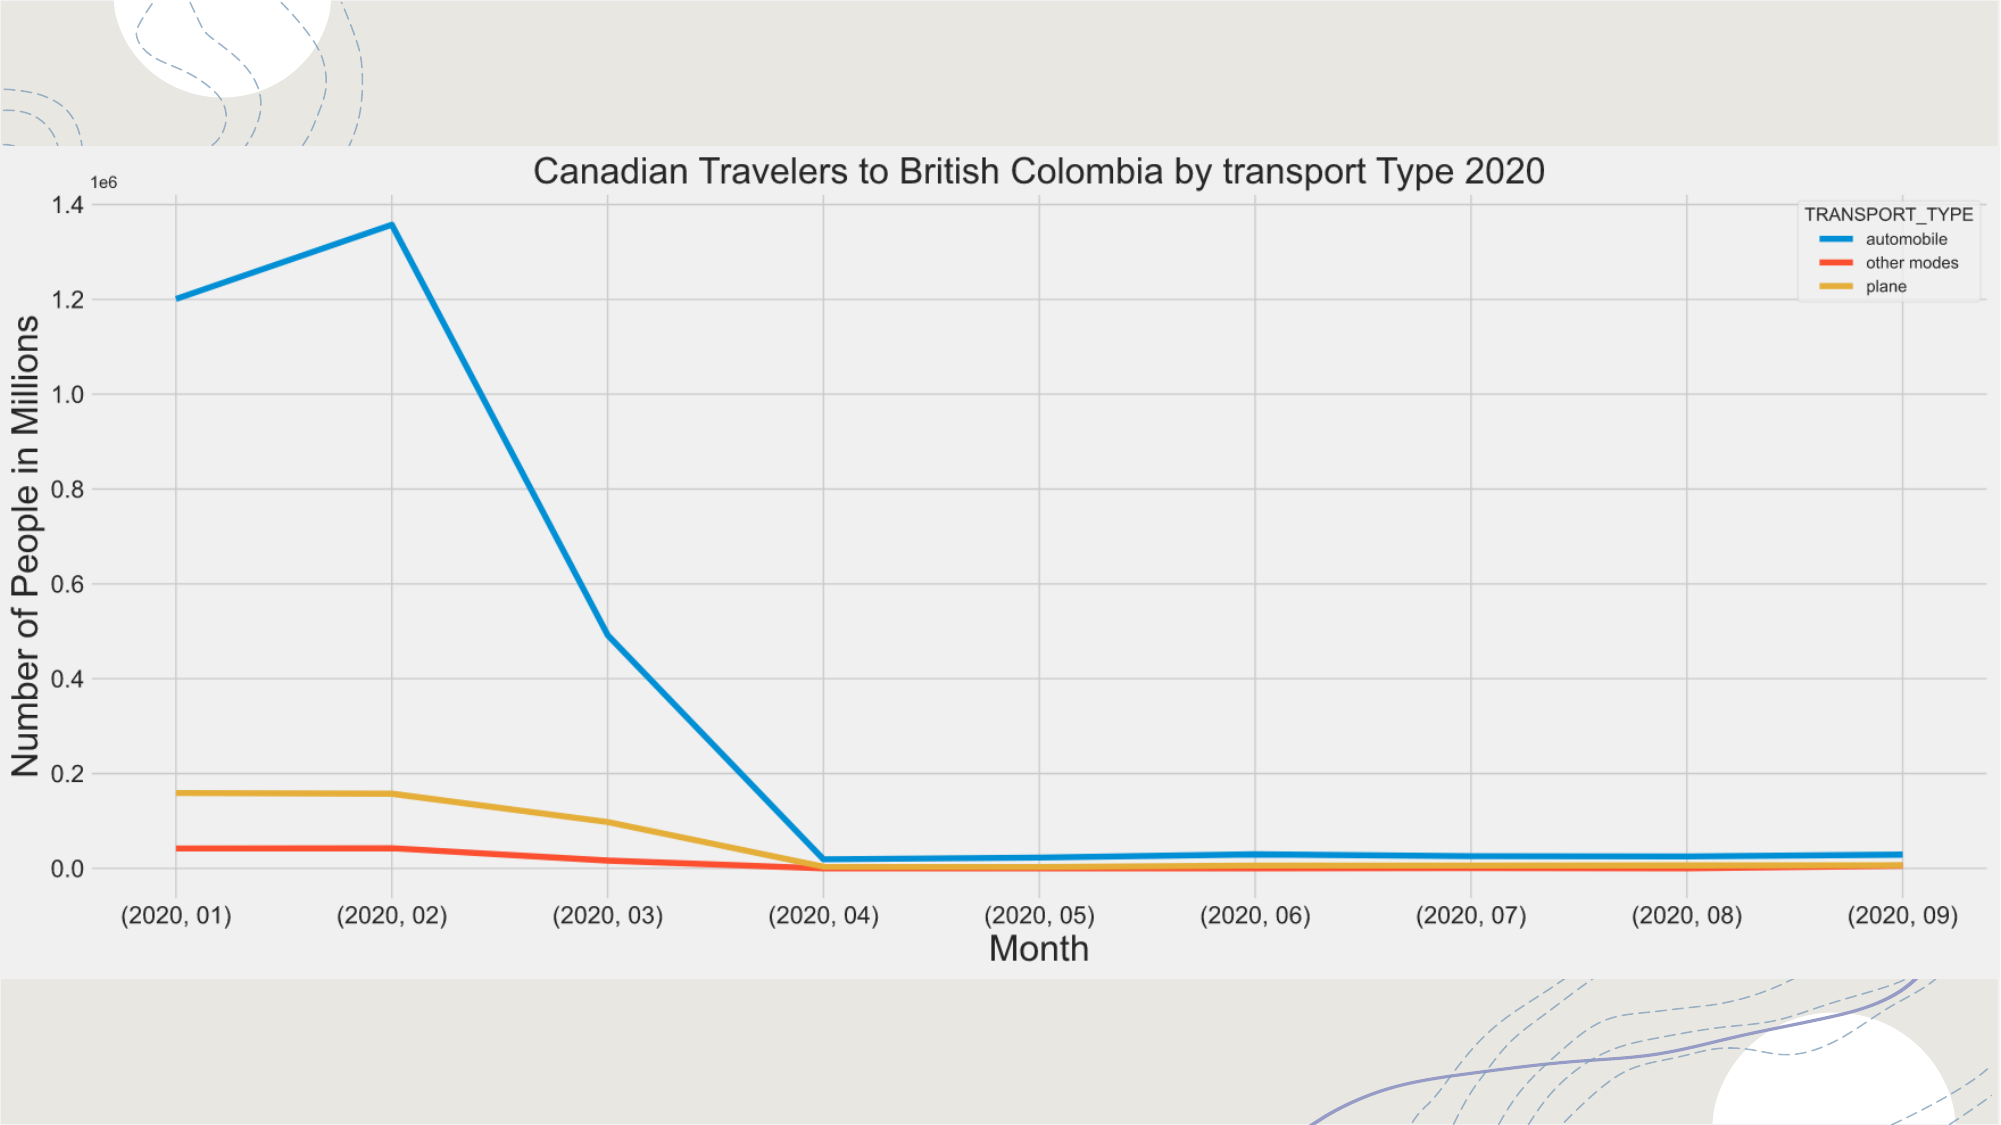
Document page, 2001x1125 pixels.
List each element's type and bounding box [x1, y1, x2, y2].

picture [0, 146, 2000, 979]
